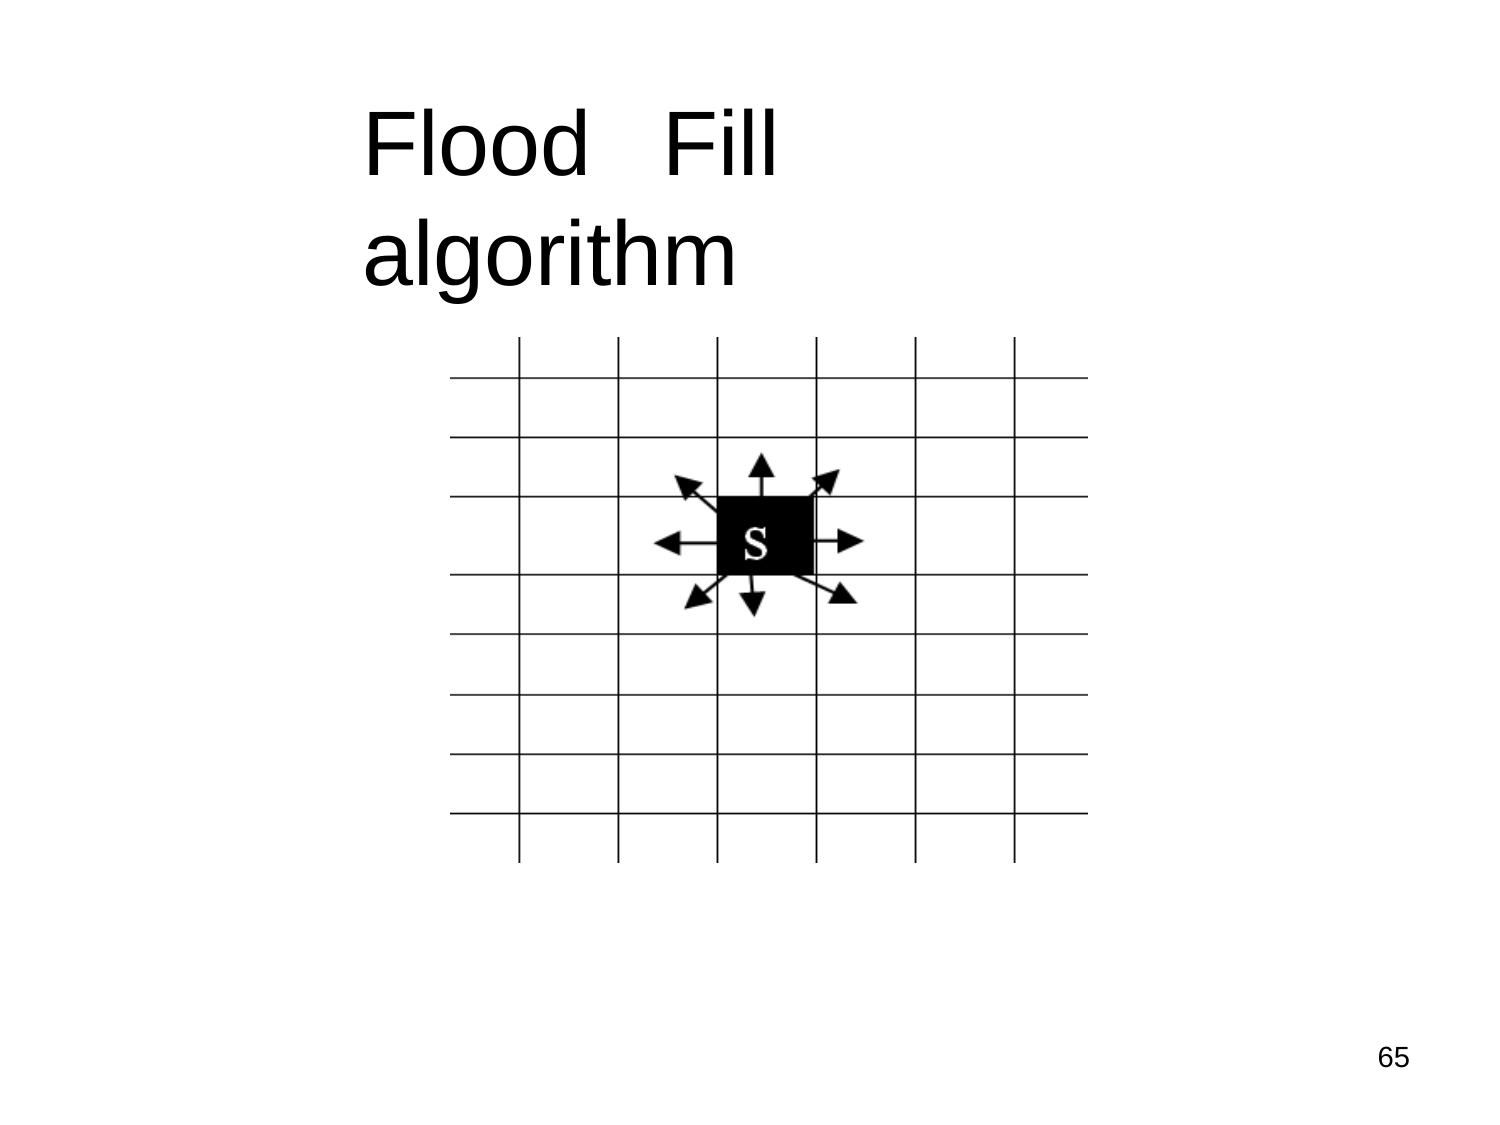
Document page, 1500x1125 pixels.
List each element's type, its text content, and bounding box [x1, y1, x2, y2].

picture [449, 337, 1088, 863]
title Flood Fill algorithm [360, 81, 1139, 304]
slide_number 65 [1371, 1032, 1417, 1125]
